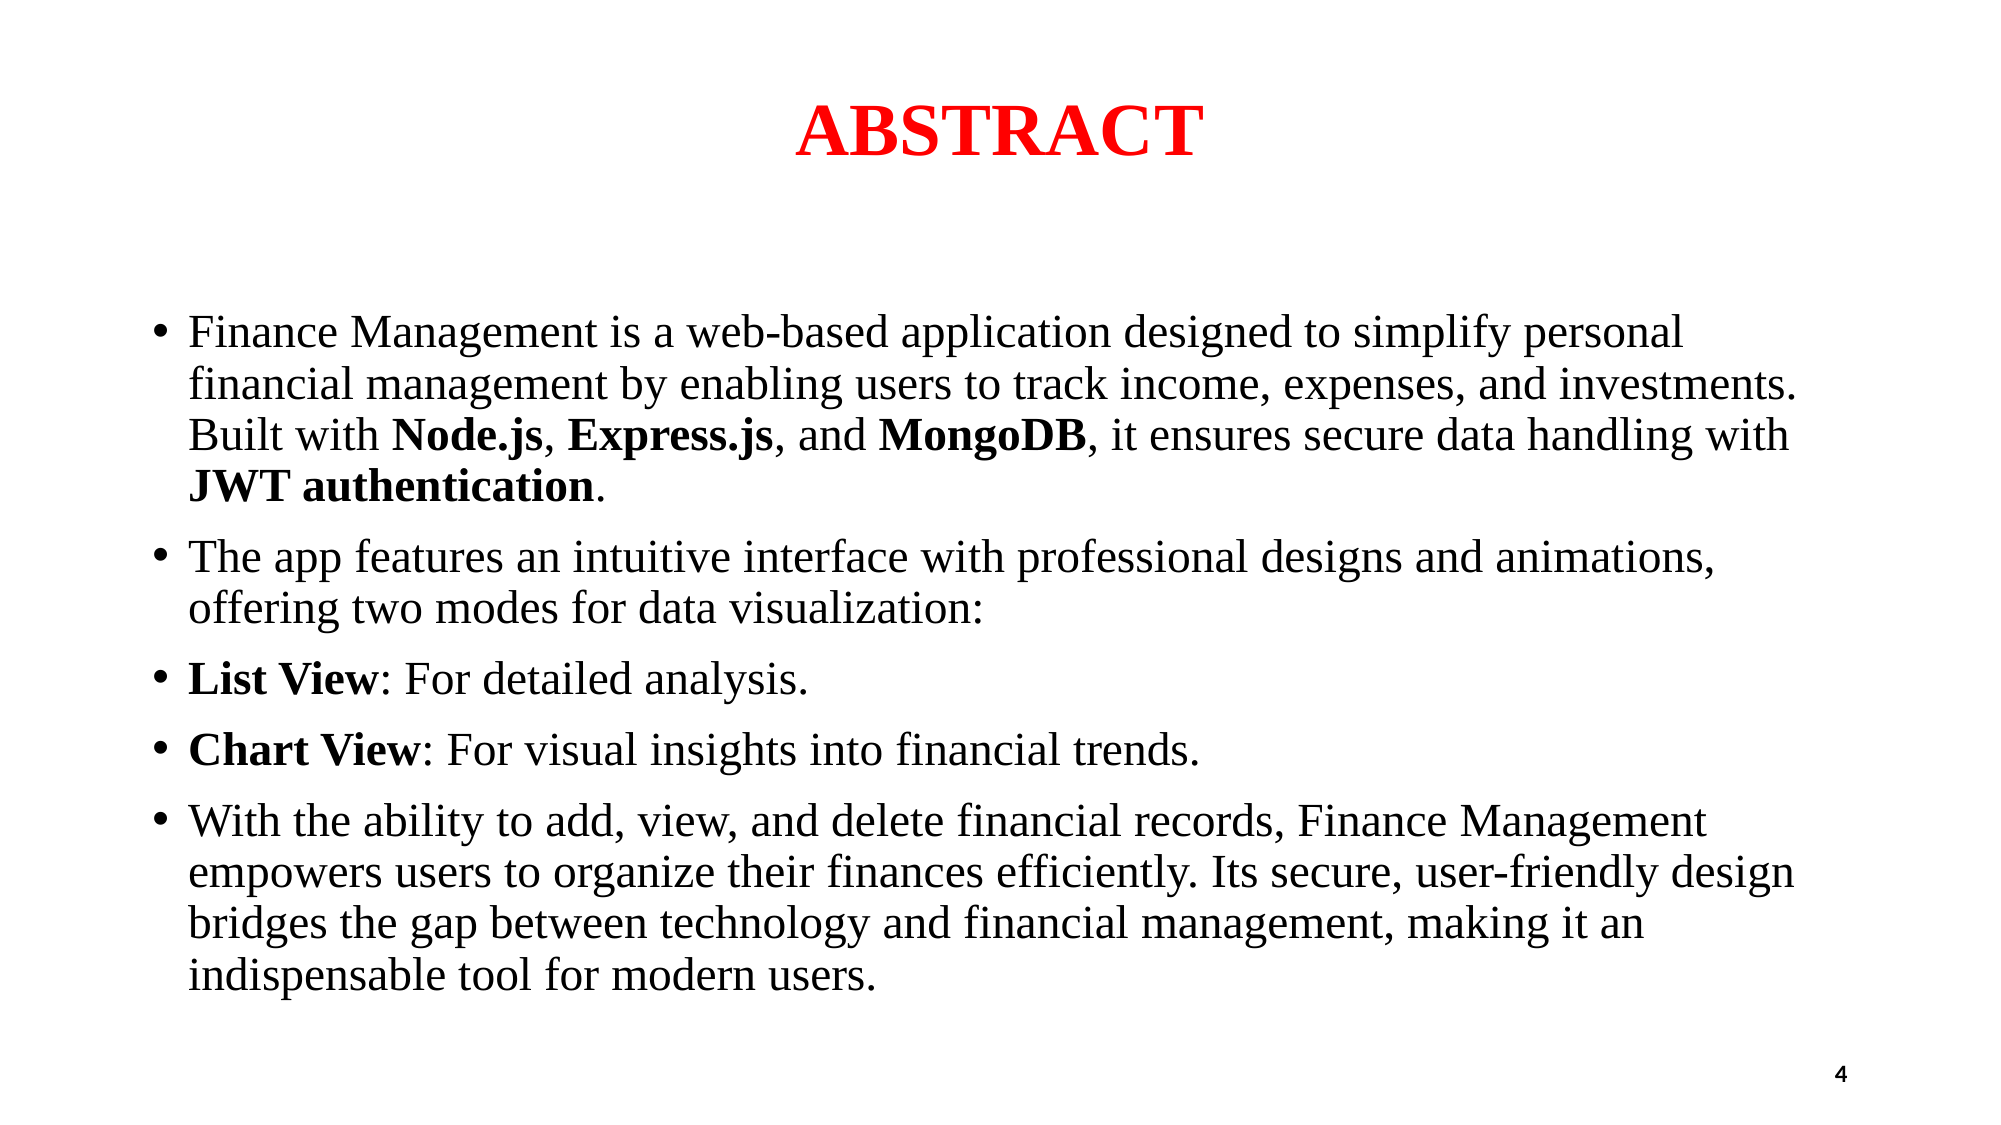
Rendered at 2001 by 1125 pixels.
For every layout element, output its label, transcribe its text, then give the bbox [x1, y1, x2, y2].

slide_number 4 [1412, 1042, 1863, 1103]
list Finance Management is a web-based application designed to simplify personal financial management by enabling users to track income, expenses, and investments. Built with Node.js, Express.js, and MongoDB, it ensures secure data handling with JWT authentication. The app features an intuitive interface with professional designs and animations, offering two modes for data visualization: List View: For detailed analysis. Chart View: For visual insights into financial trends. With the ability to add, view, and delete financial records, Finance Management empowers users to organize their finances efficiently. Its secure, user-friendly design bridges the gap between technology and financial management, making it an indispensable tool for modern users. [137, 299, 1863, 1014]
title ABSTRACT [137, 22, 1863, 240]
